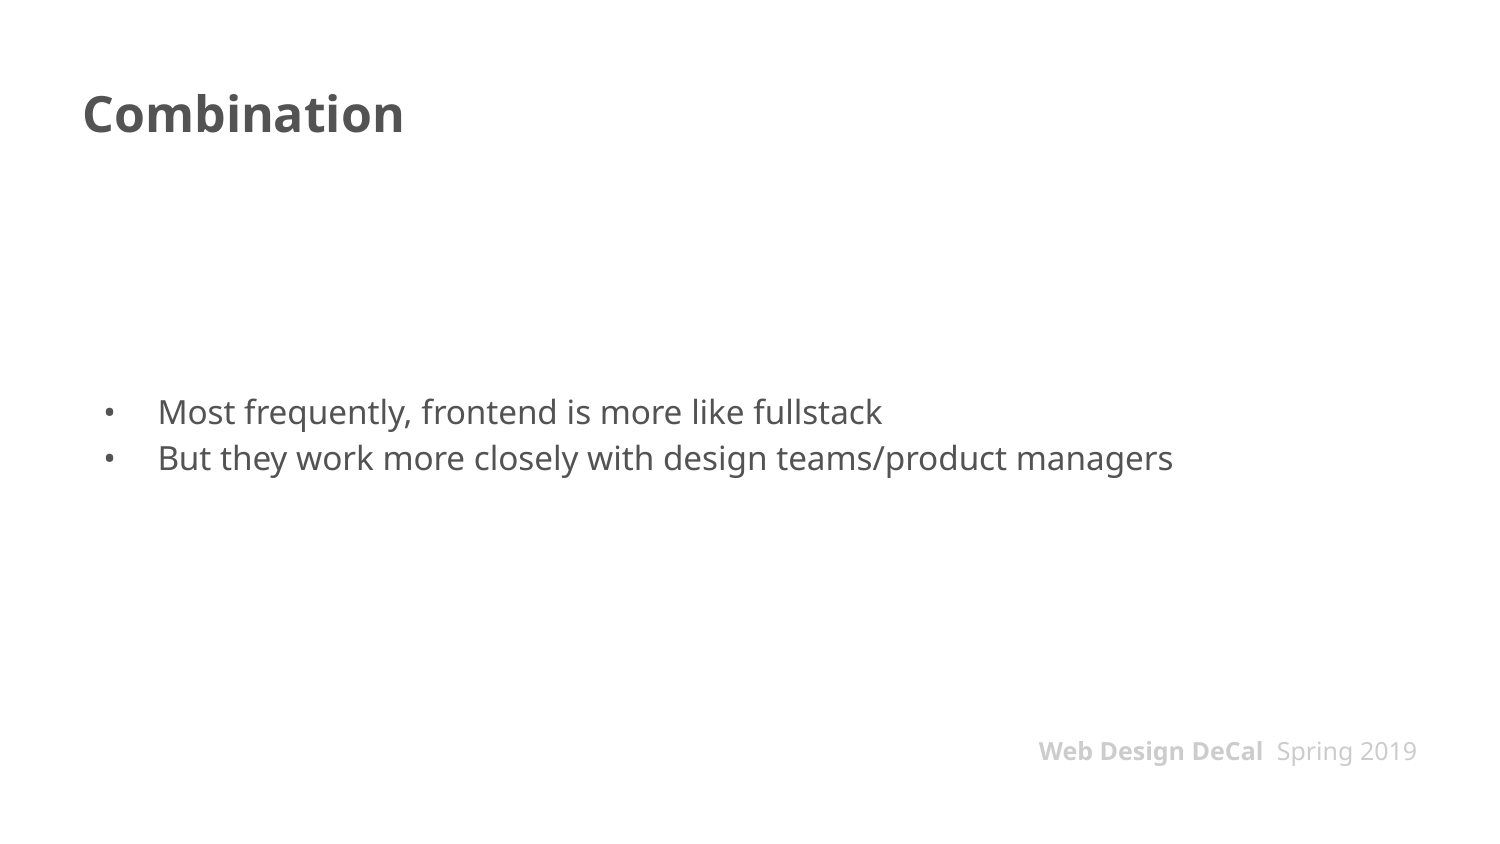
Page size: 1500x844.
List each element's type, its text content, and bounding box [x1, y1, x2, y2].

title Combination [82, 75, 1418, 150]
list Most frequently, frontend is more like fullstack But they work more closely with design teams/product managers [82, 168, 1418, 694]
